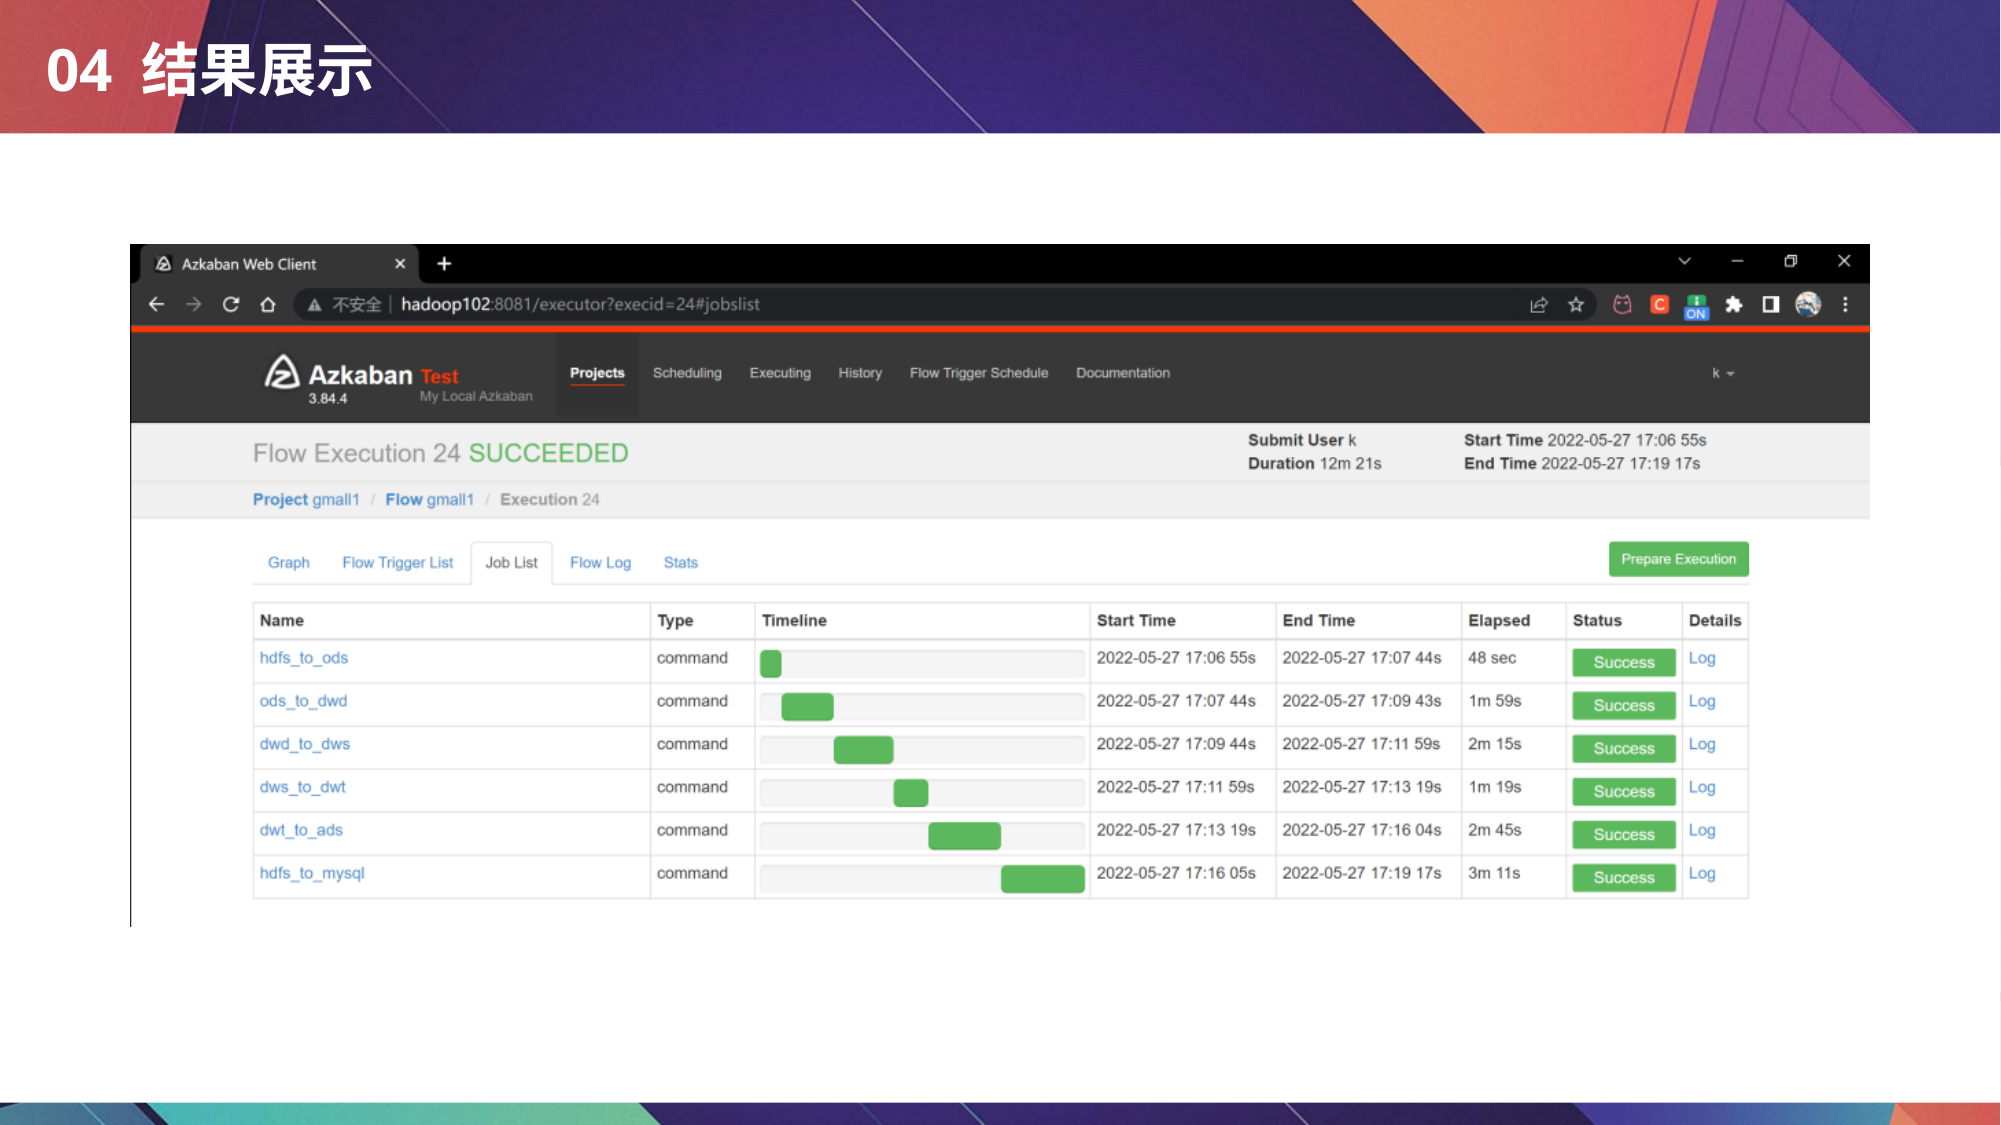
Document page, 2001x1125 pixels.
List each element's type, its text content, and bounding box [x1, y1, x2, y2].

title 04 结果展示 [31, 30, 1757, 115]
picture [0, 0, 2001, 1125]
picture [130, 244, 1870, 927]
